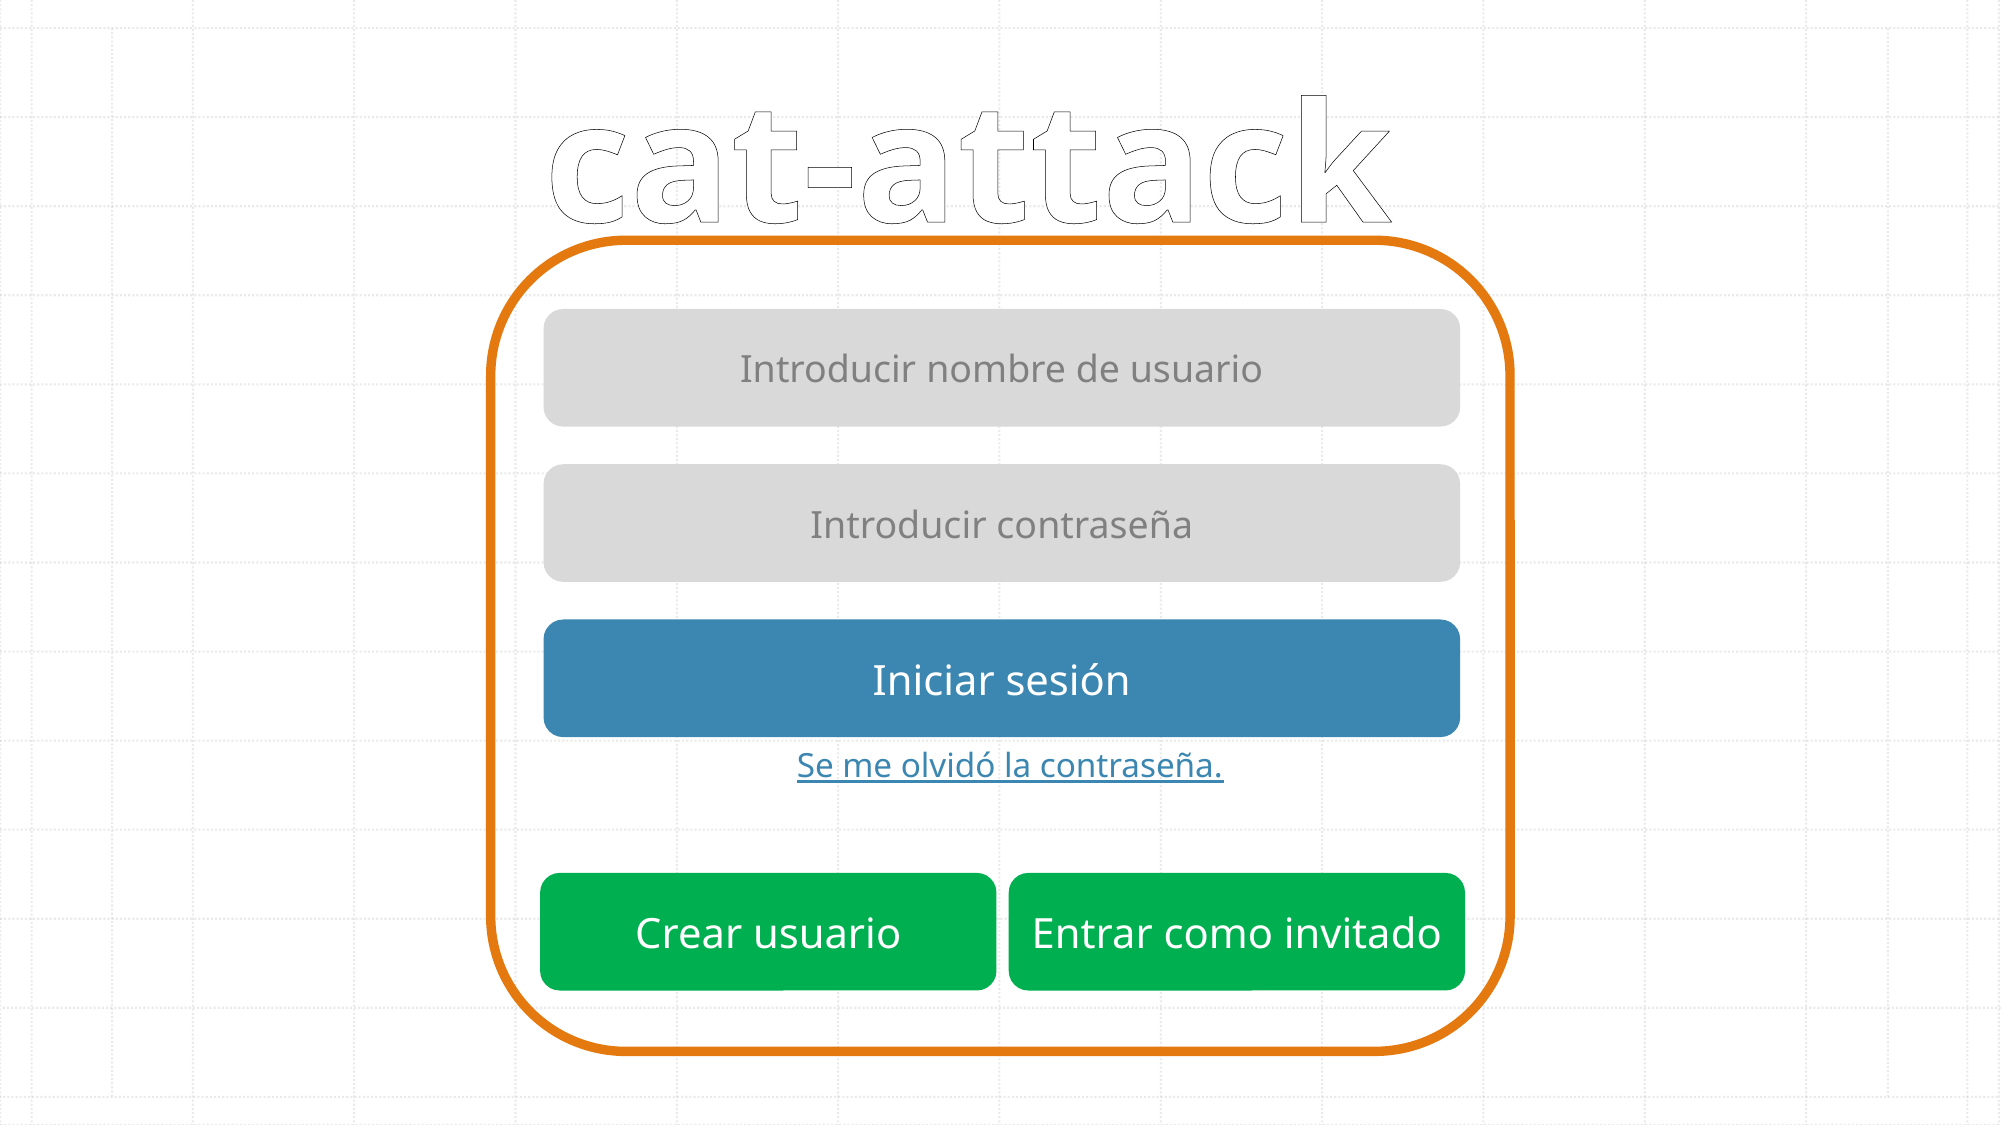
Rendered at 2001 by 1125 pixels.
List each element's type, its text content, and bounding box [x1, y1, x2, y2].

text_box Entrar como invitado [1007, 871, 1467, 992]
text_box cat-attack [529, 48, 1408, 263]
text_box Iniciar sesión [542, 618, 1462, 739]
text_box [489, 239, 1512, 1053]
text_box Crear usuario [539, 871, 998, 992]
text_box Introducir nombre de usuario [542, 307, 1462, 428]
text_box Se me olvidó la contraseña. [782, 737, 1239, 792]
text_box Introducir contraseña [542, 463, 1462, 583]
